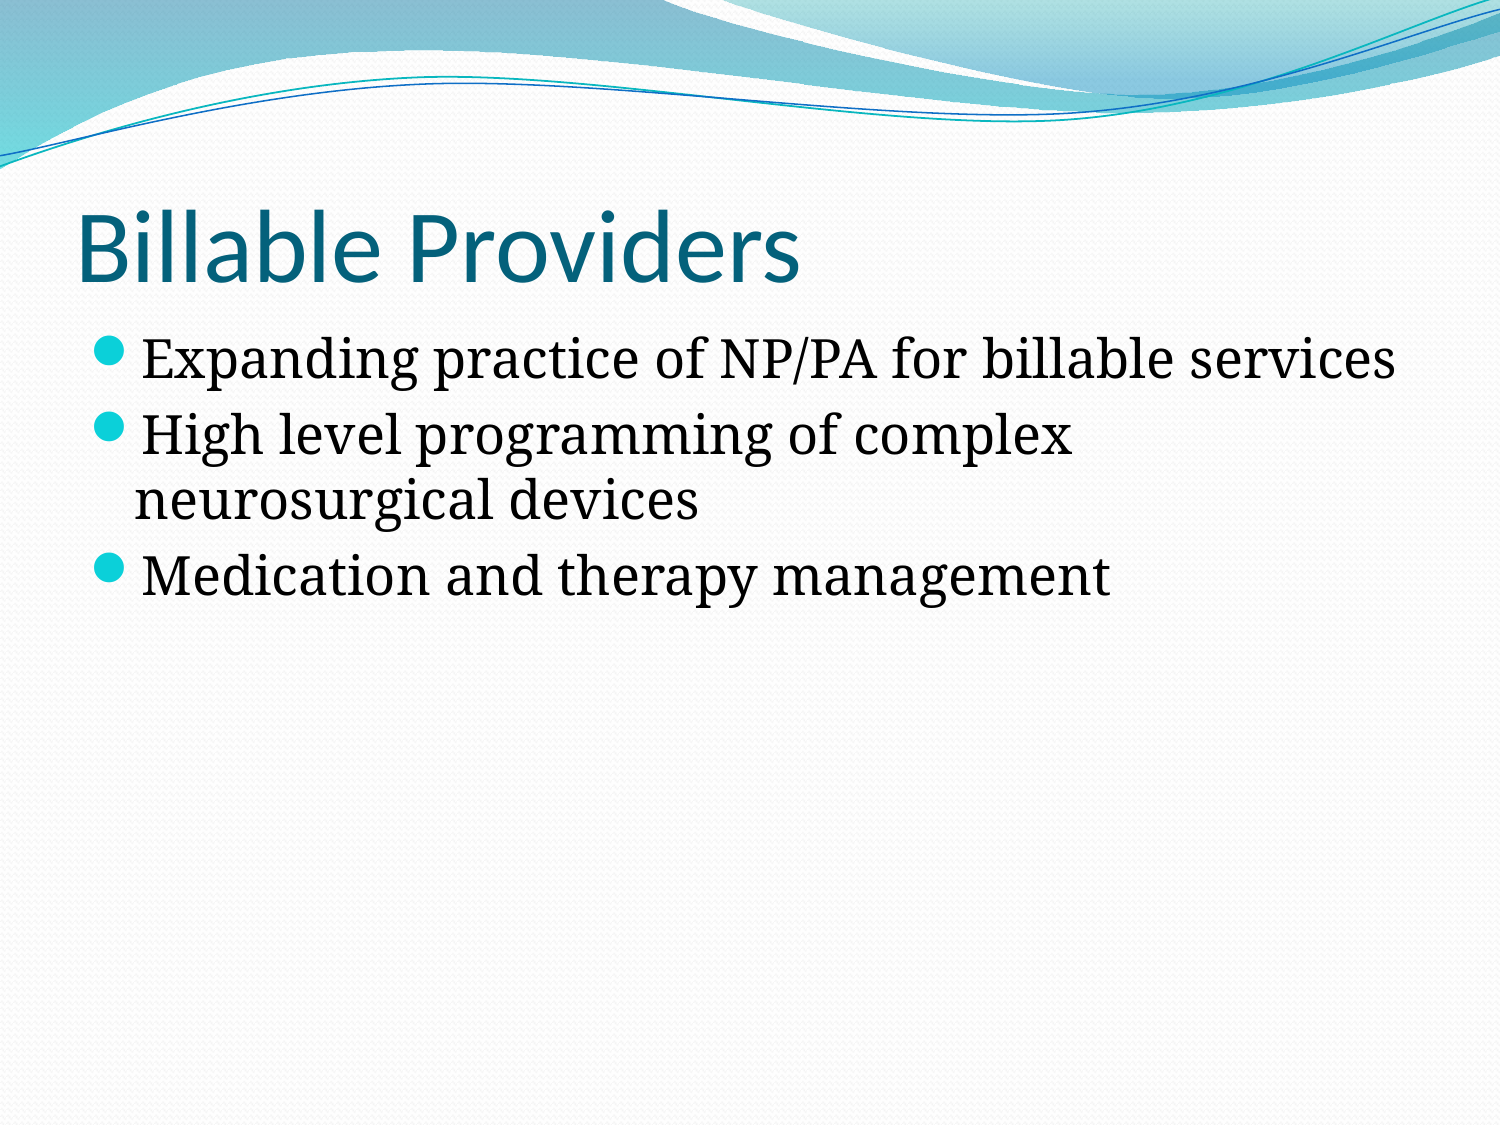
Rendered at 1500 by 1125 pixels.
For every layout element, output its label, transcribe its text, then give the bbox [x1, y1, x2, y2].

title Billable Providers [75, 115, 1425, 303]
list Expanding practice of NP/PA for billable services High level programming of complex neurosurgical devices Medication and therapy management [75, 317, 1425, 1038]
